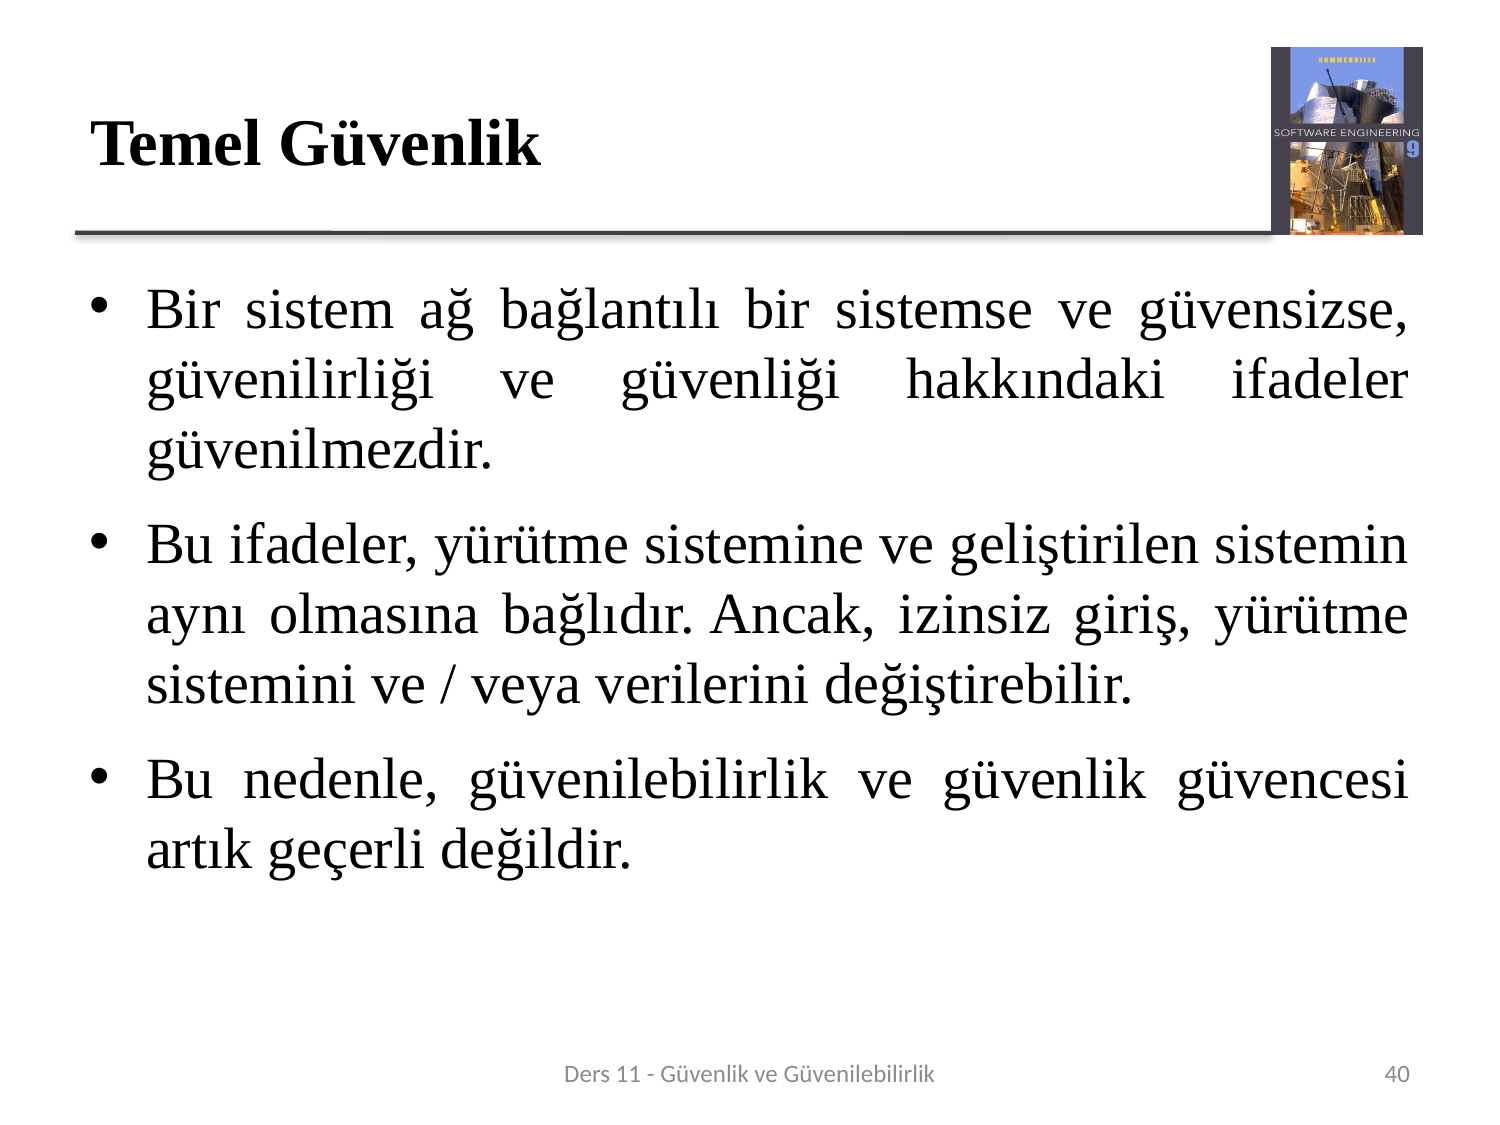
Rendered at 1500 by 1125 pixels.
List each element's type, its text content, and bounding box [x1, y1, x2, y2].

picture [1272, 47, 1423, 235]
title Temel Güvenlik [74, 44, 1272, 233]
footer Ders 11 - Güvenlik ve Güvenilebilirlik [512, 1042, 988, 1103]
slide_number 40 [1074, 1042, 1425, 1103]
list Bir sistem ağ bağlantılı bir sistemse ve güvensizse, güvenilirliği ve güvenliği hakkındaki ifadeler güvenilmezdir. Bu ifadeler, yürütme sistemine ve geliştirilen sistemin aynı olmasına bağlıdır. Ancak, izinsiz giriş, yürütme sistemini ve / veya verilerini değiştirebilir. Bu nedenle, güvenilebilirlik ve güvenlik güvencesi artık geçerli değildir. [75, 262, 1425, 1005]
